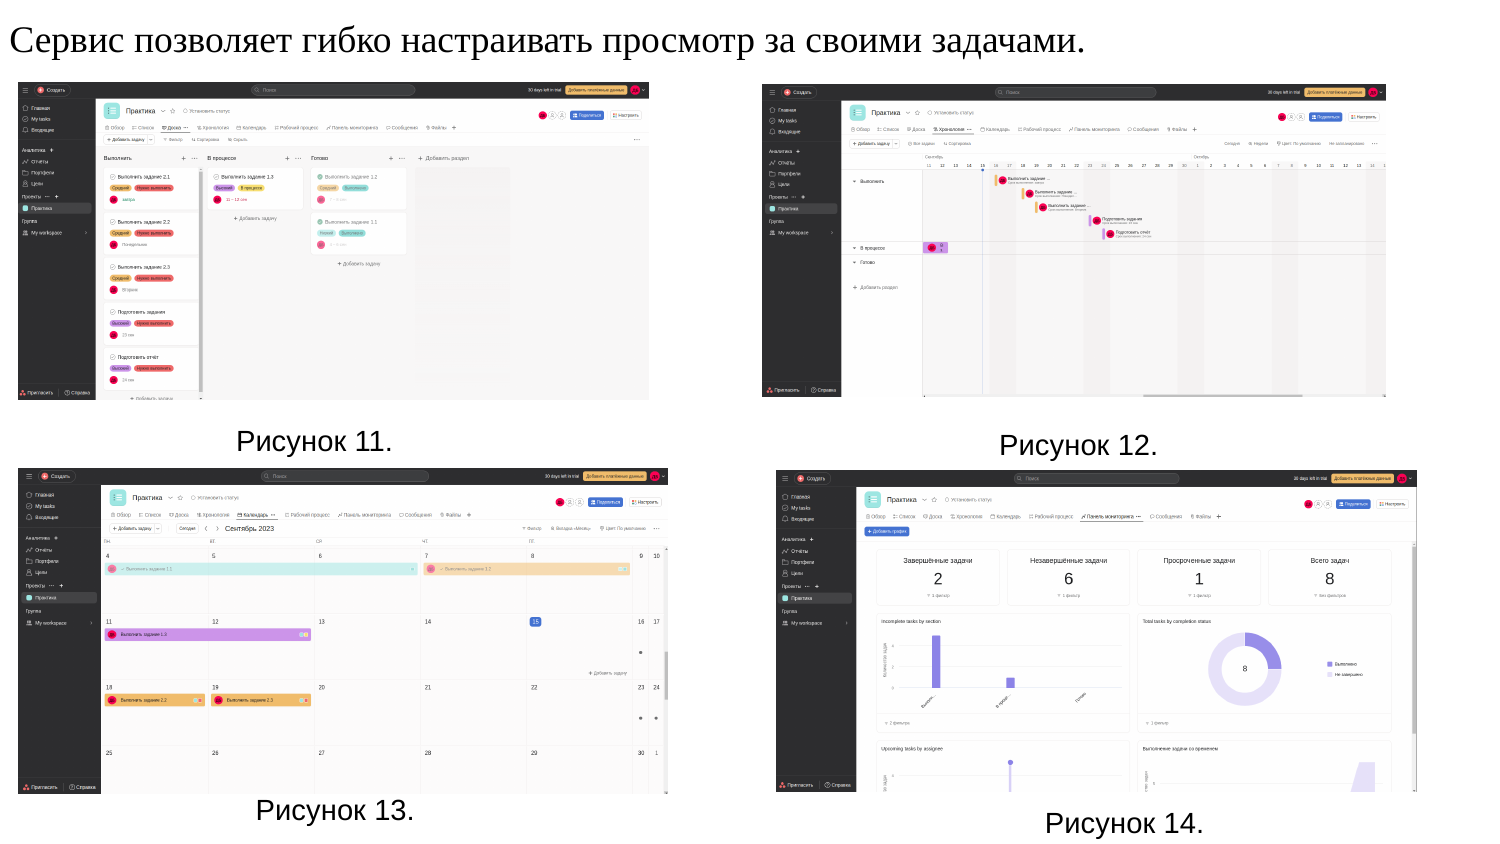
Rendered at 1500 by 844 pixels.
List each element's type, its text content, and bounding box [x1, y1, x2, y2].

picture [762, 84, 1386, 398]
title Сервис позволяет гибко настраивать просмотр за своими задачами. [0, 0, 1392, 94]
text_box Рисунок 12. [984, 410, 1403, 469]
text_box Рисунок 14. [1029, 800, 1265, 823]
picture [17, 468, 668, 794]
text_box Рисунок 11. [220, 407, 524, 467]
picture [17, 81, 649, 400]
picture [776, 470, 1418, 792]
